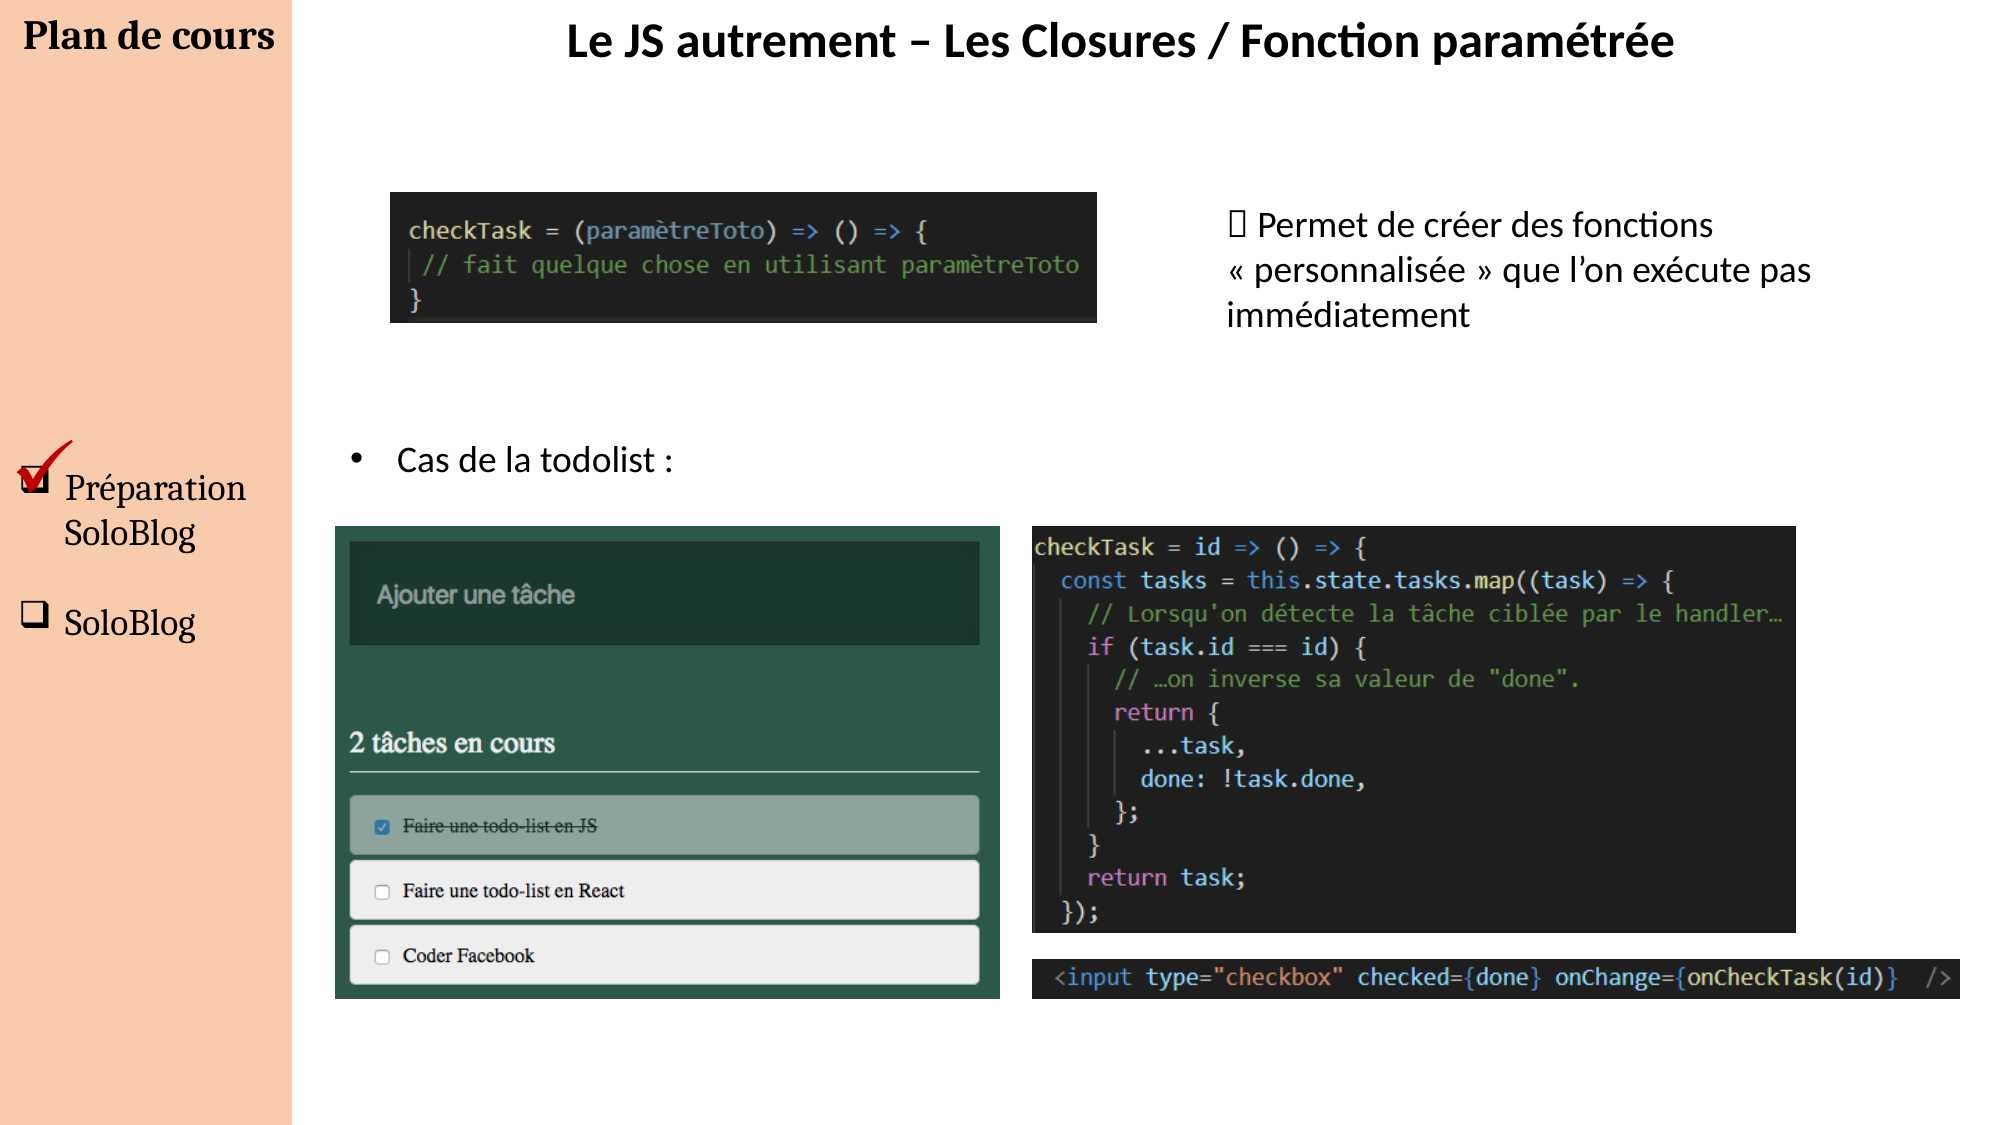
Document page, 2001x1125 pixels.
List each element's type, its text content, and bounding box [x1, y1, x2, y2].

picture [1032, 959, 1960, 999]
text_box  Permet de créer des fonctions « personnalisée » que l’on exécute pas immédiatement [1211, 192, 1918, 342]
picture [335, 526, 1000, 999]
picture [1032, 526, 1796, 933]
text_box [0, 427, 205, 543]
text_box Le JS autrement – Les Closures / Fonction paramétrée [366, 0, 1888, 75]
picture [390, 192, 1097, 323]
text_box Cas de la todolist : [335, 427, 1042, 488]
